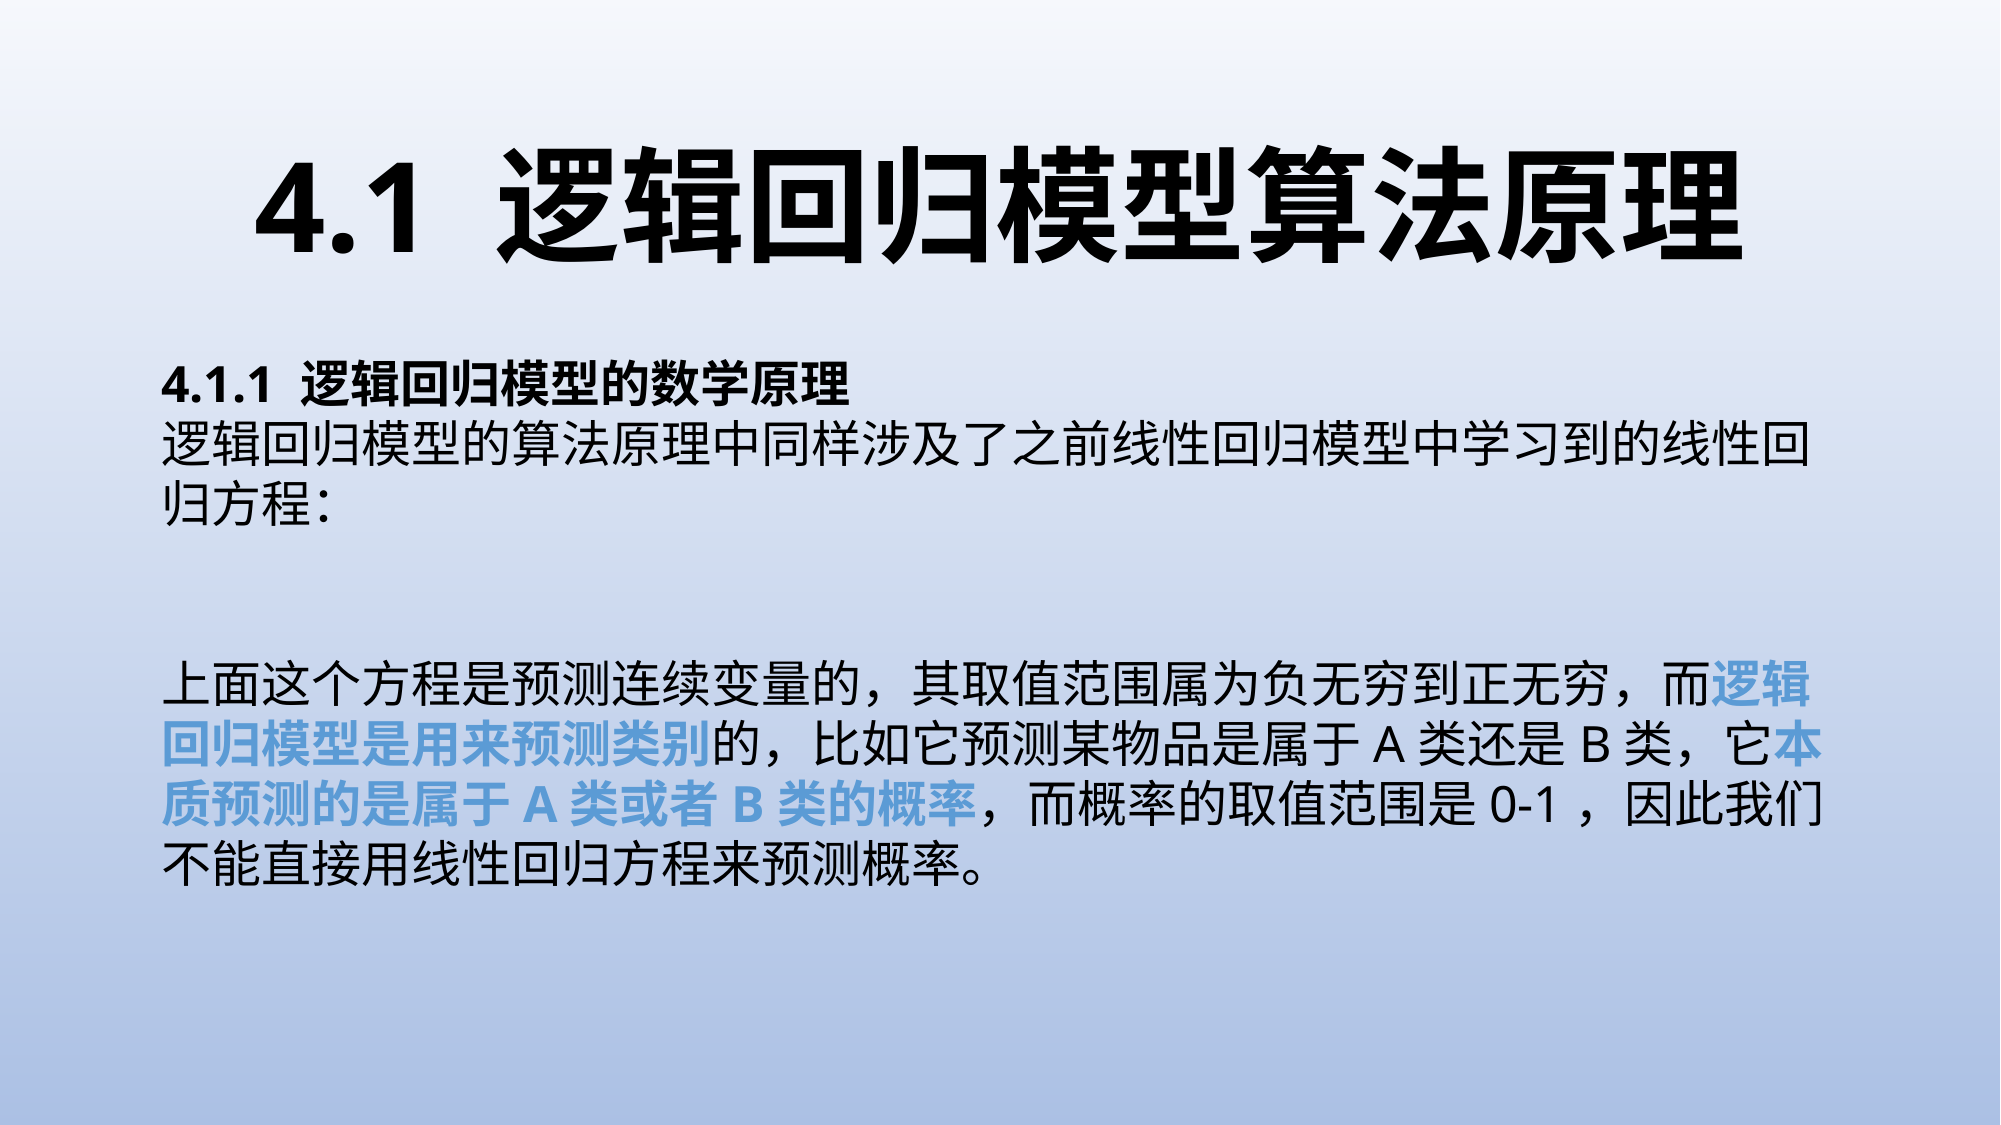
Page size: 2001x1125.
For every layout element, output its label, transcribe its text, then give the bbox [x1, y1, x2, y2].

text_box 4.1 逻辑回归模型算法原理 [239, 119, 1761, 285]
